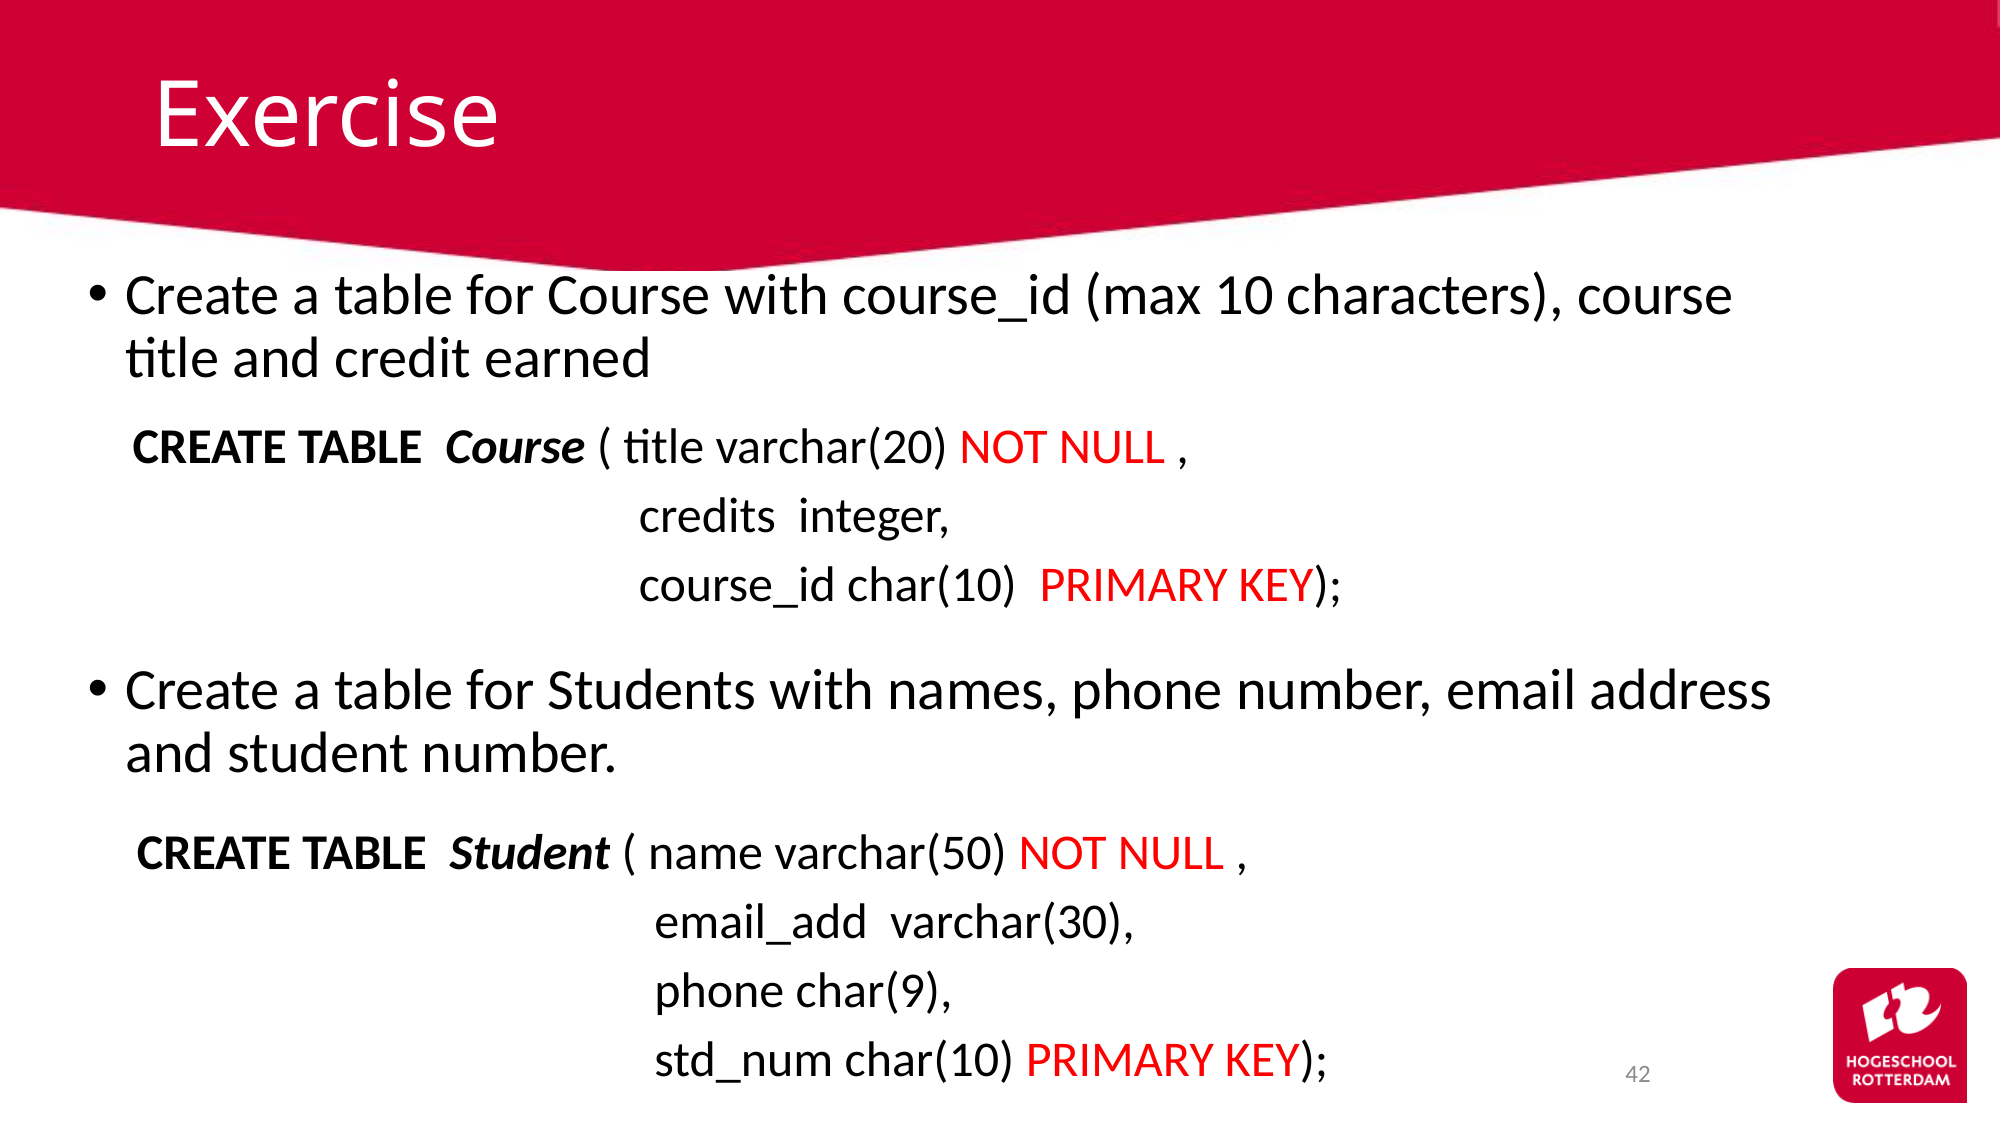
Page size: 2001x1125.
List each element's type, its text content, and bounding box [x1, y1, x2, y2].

text_box CREATE TABLE Student ( name varchar(50) NOT NULL , email_add varchar(30), phone char(9), std_num char(10) PRIMARY KEY); [121, 795, 1437, 1125]
slide_number 42 [1437, 1042, 1666, 1103]
list Create a table for Students with names, phone number, email address and student number. [72, 651, 1798, 805]
text_box CREATE TABLE Course ( title varchar(20) NOT NULL , credits integer, course_id char(10) PRIMARY KEY); [117, 411, 1433, 629]
picture [1833, 968, 1967, 1103]
picture [0, 0, 2000, 278]
text_box Create a table for Course with course_id (max 10 characters), course title and credit earned [72, 256, 1798, 411]
title Exercise [137, 7, 1863, 226]
